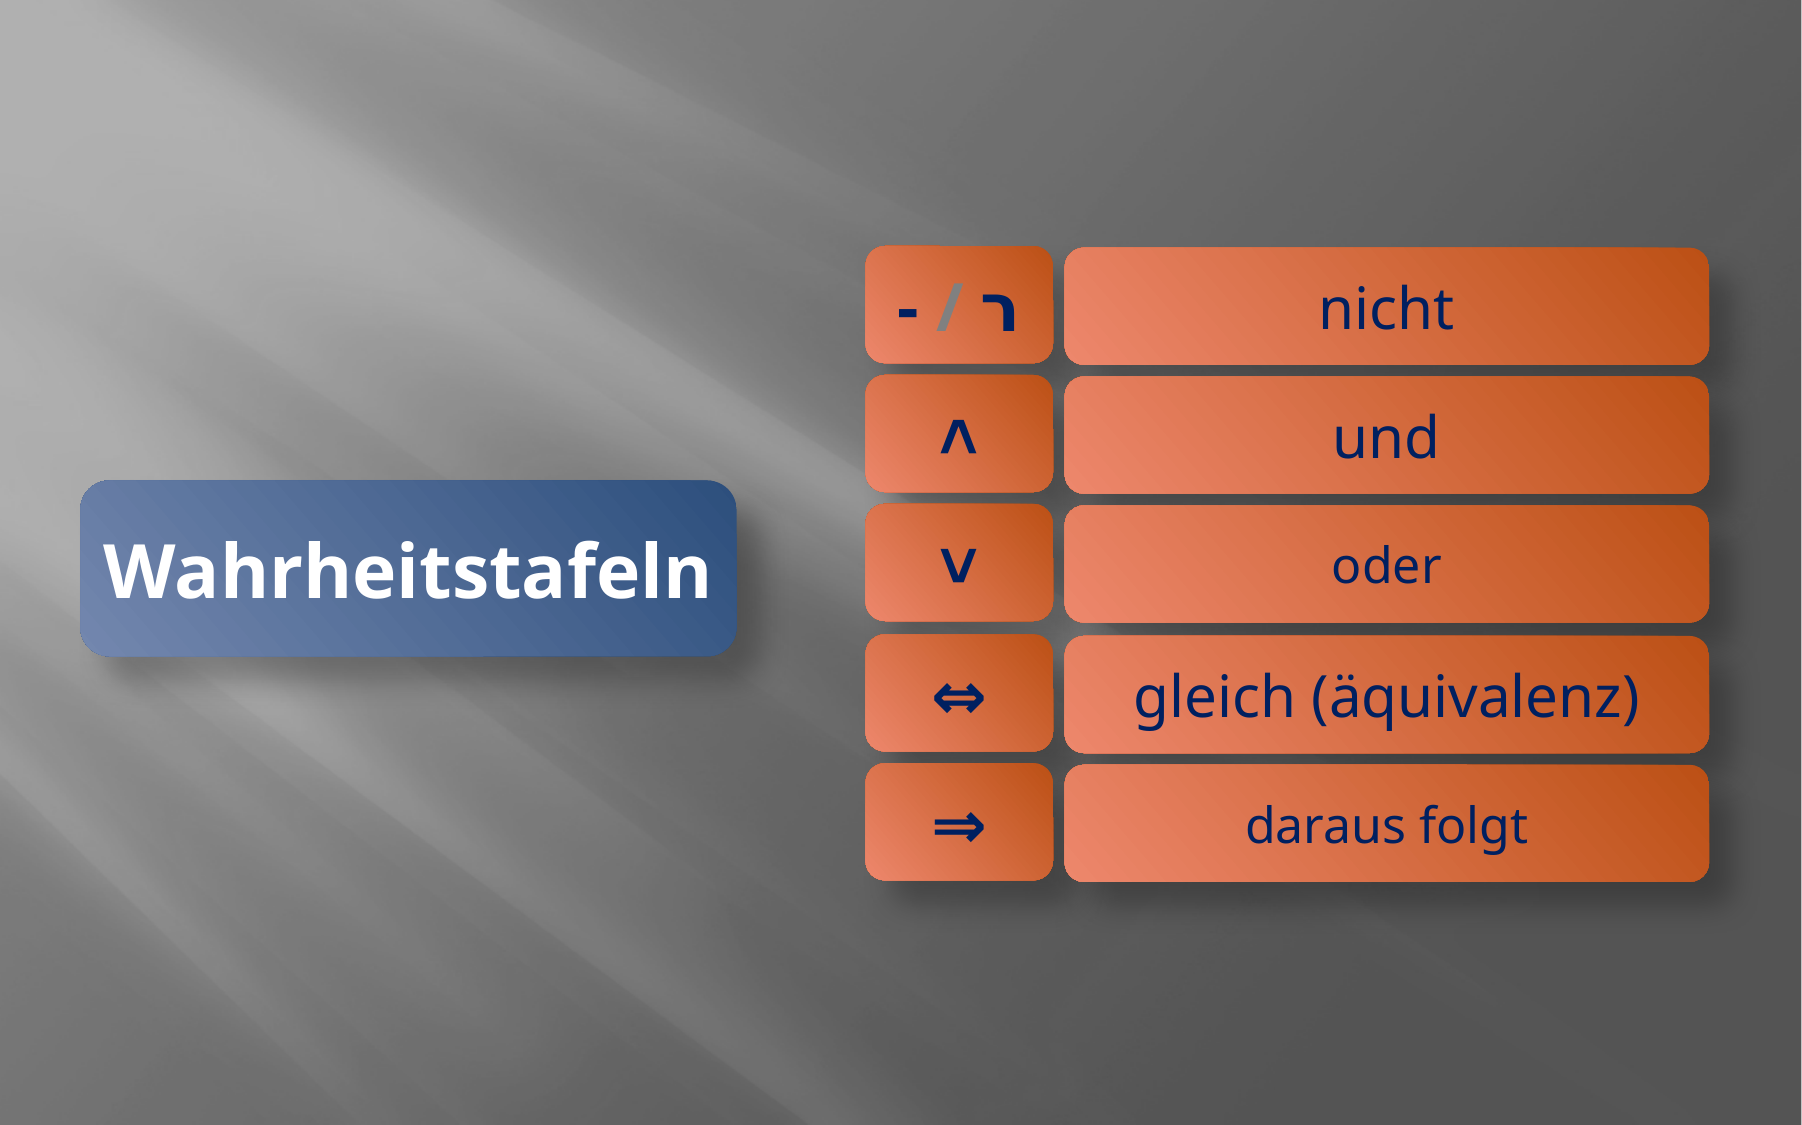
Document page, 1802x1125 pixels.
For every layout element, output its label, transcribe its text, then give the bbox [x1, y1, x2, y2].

text_box Wahrheitstafeln [80, 480, 737, 657]
text_box ˄ [865, 374, 1054, 493]
text_box und [1064, 376, 1710, 494]
text_box ˅ [865, 503, 1054, 622]
text_box - / ר [865, 245, 1054, 364]
text_box nicht [1064, 247, 1710, 365]
text_box gleich (äquivalenz) [1064, 635, 1710, 754]
text_box oder [1064, 505, 1710, 623]
text_box daraus folgt [1064, 764, 1710, 882]
text_box ⇔ [865, 634, 1054, 752]
text_box ⇒ [865, 763, 1054, 881]
